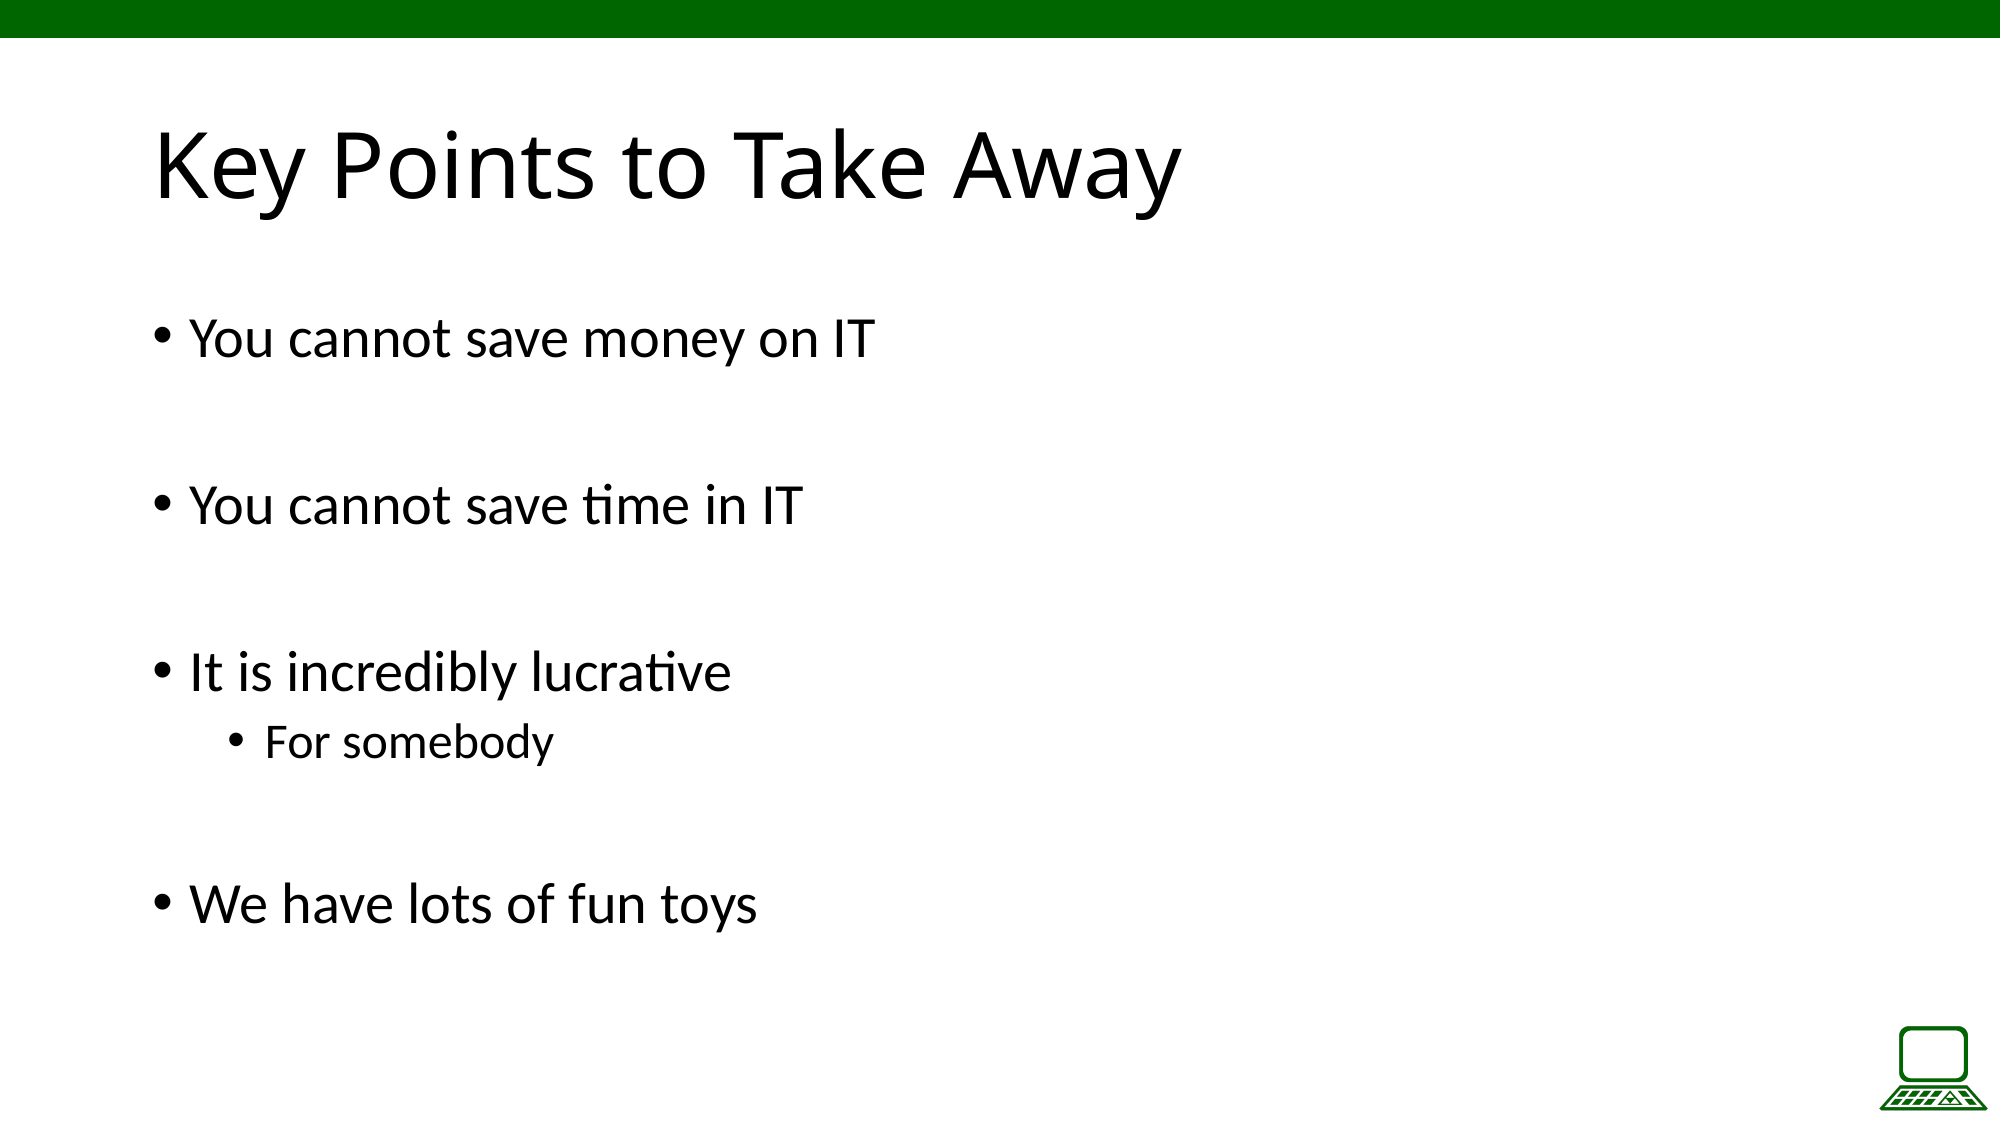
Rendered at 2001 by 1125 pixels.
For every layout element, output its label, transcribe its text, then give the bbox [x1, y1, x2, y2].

list You cannot save money on IT You cannot save time in IT It is incredibly lucrative For somebody We have lots of fun toys [137, 299, 1863, 1014]
title Key Points to Take Away [137, 59, 1863, 278]
picture [1879, 1026, 1988, 1111]
text_box [0, 0, 2000, 39]
